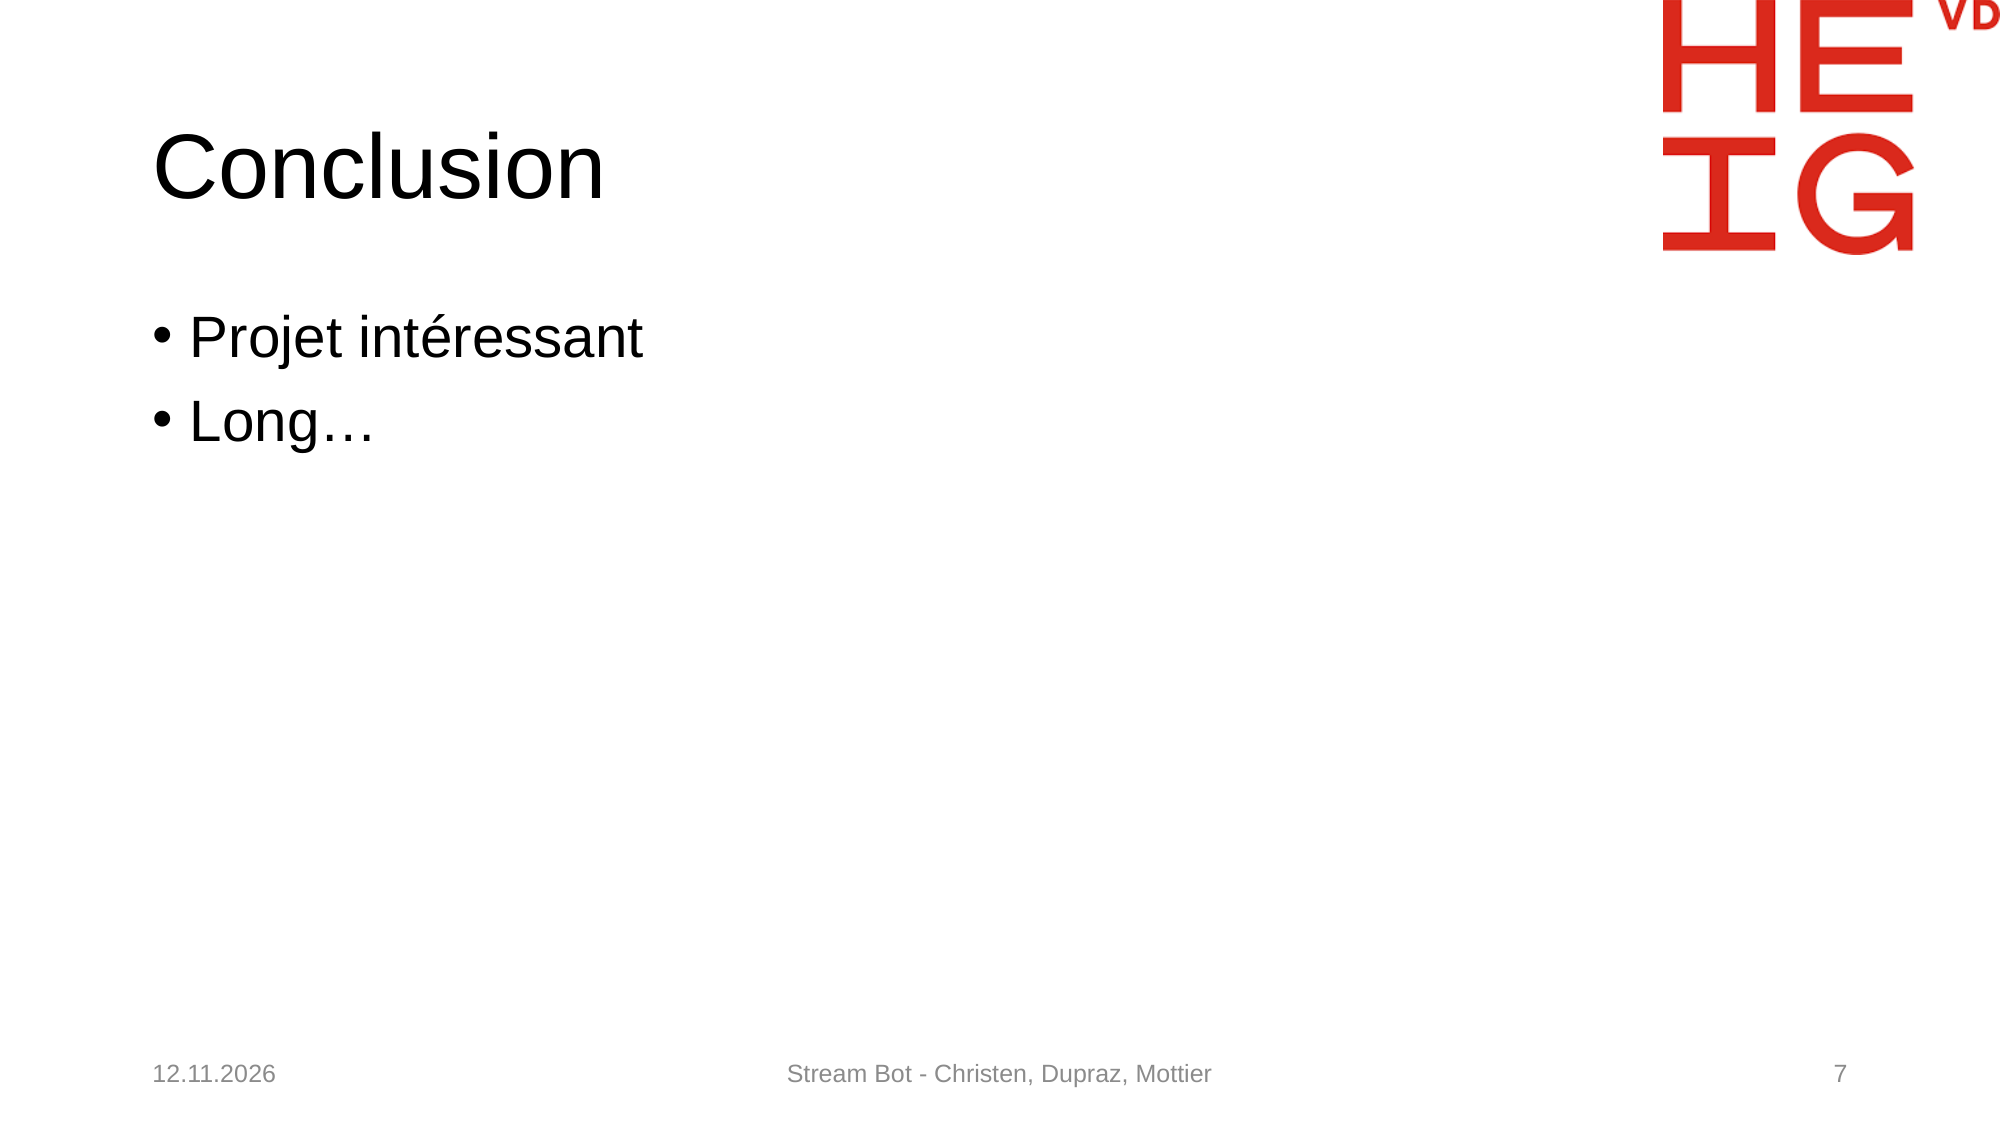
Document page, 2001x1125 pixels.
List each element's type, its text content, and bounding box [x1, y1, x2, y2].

picture [1663, 0, 2000, 255]
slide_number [137, 1042, 588, 1103]
footer Stream Bot - Christen, Dupraz, Mottier [662, 1042, 1338, 1103]
title Conclusion [137, 59, 1640, 278]
list Projet intéressant Long… [137, 299, 1863, 1014]
slide_number 7 [1412, 1042, 1863, 1103]
